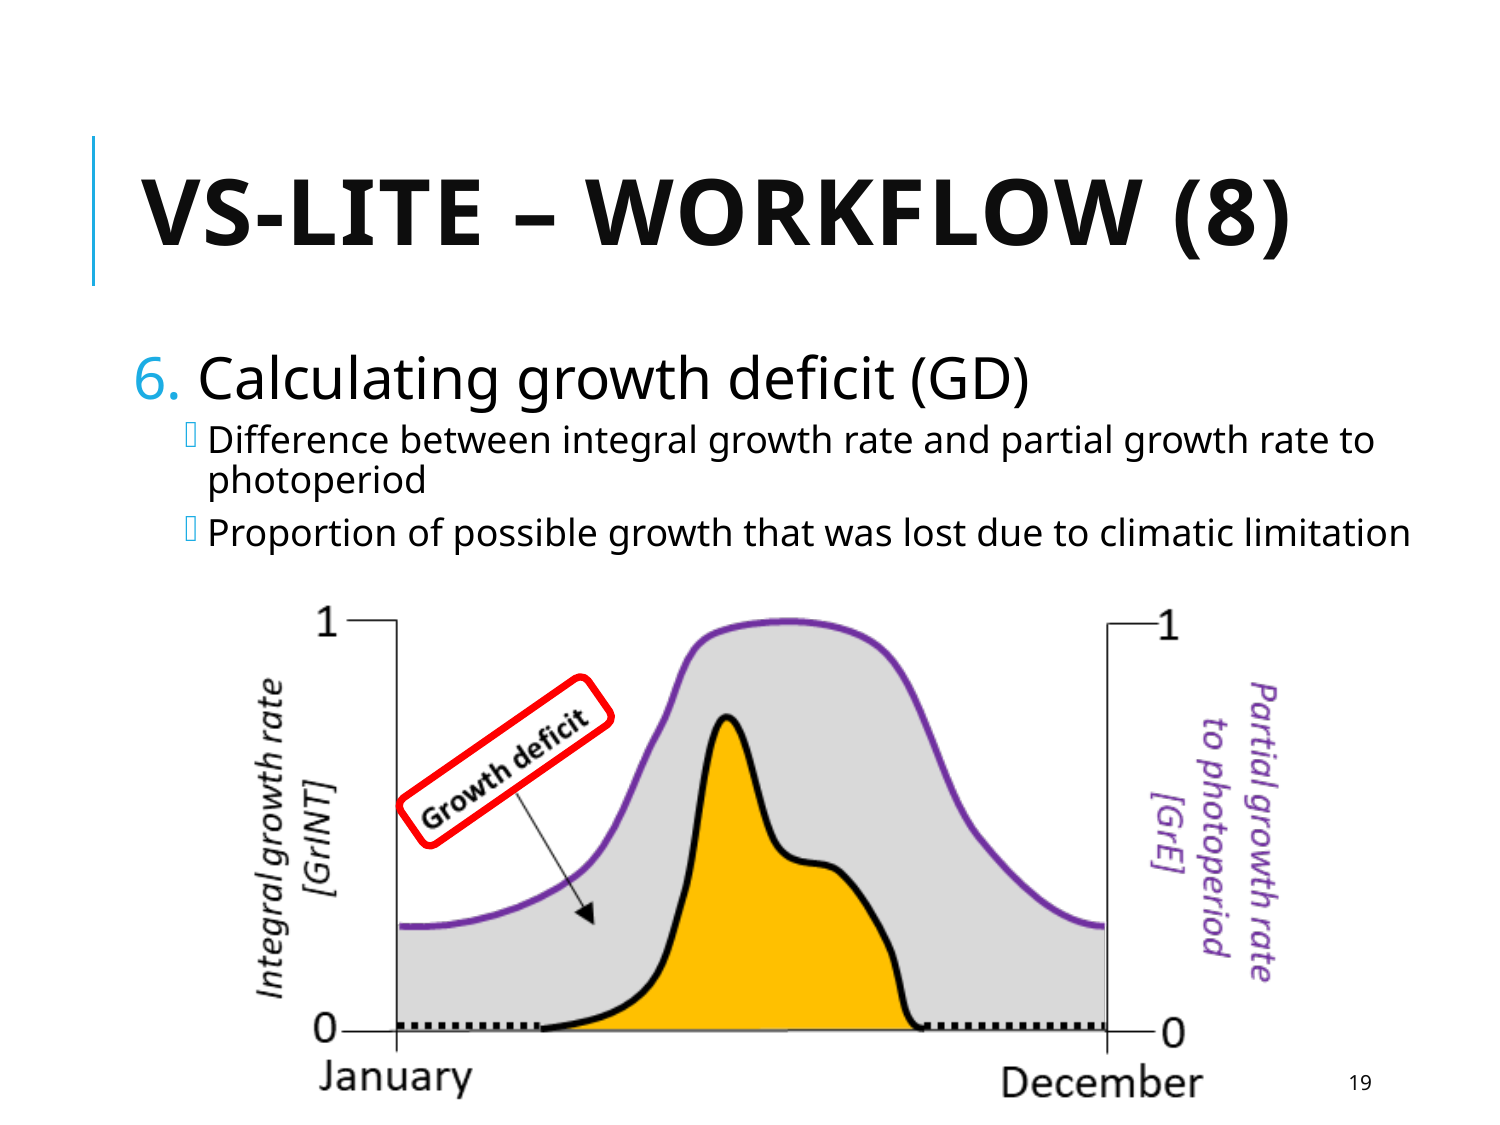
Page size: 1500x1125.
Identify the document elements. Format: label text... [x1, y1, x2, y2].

title VS-Lite – workflow (8) [126, 96, 1322, 341]
list 6. Calculating growth deficit (GD) Difference between integral growth rate and partial growth rate to photoperiod Proportion of possible growth that was lost due to climatic limitation [126, 341, 1454, 600]
picture [230, 587, 1301, 1125]
slide_number 19 [1333, 1061, 1454, 1107]
